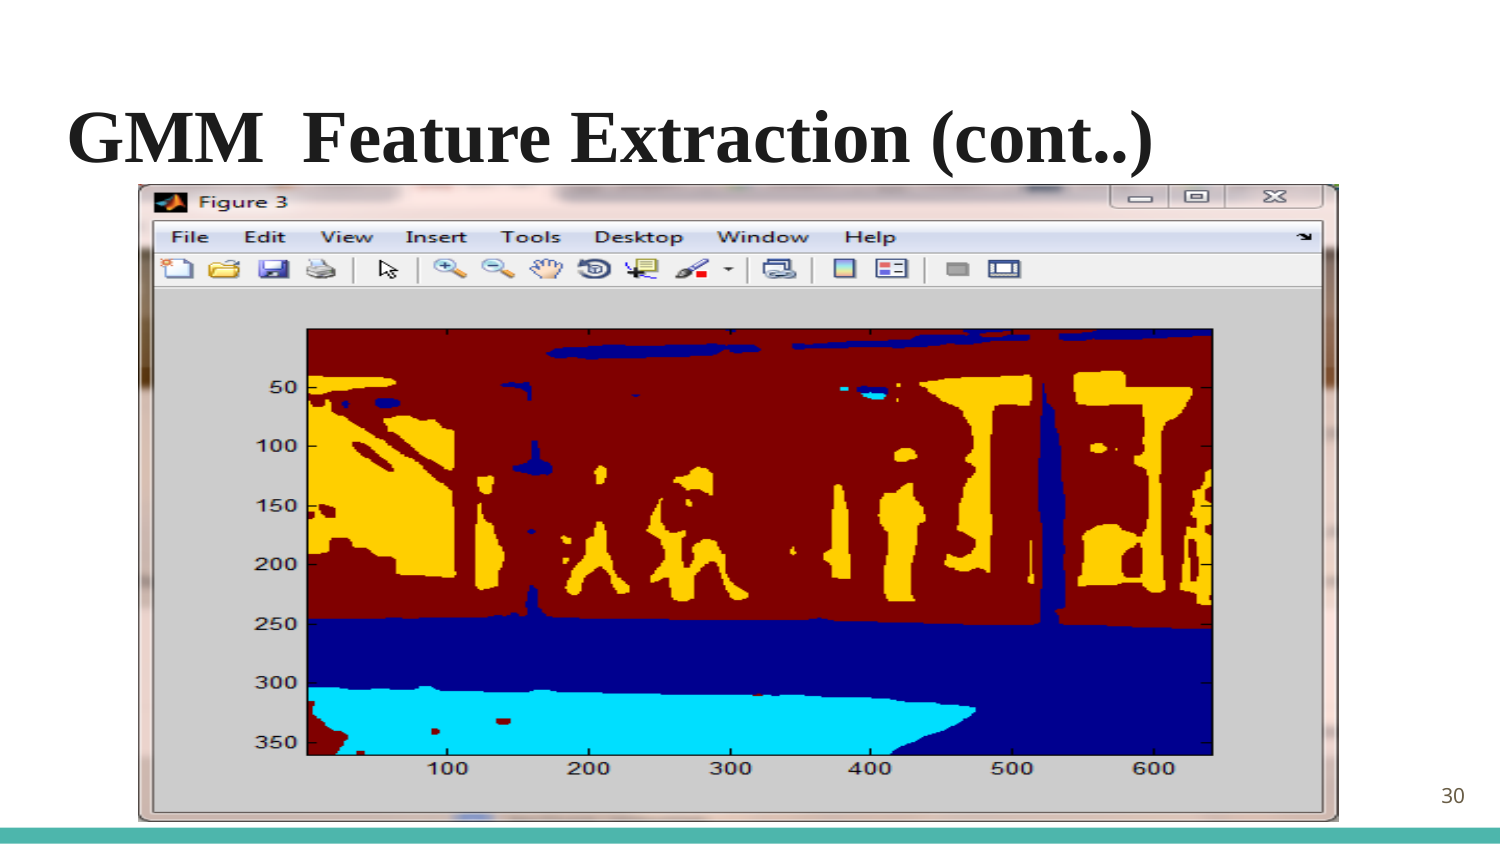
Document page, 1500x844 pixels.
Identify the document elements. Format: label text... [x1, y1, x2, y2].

title GMM Feature Extraction (cont..) [51, 72, 1449, 189]
slide_number 30 [1389, 764, 1480, 830]
picture [137, 183, 1339, 823]
